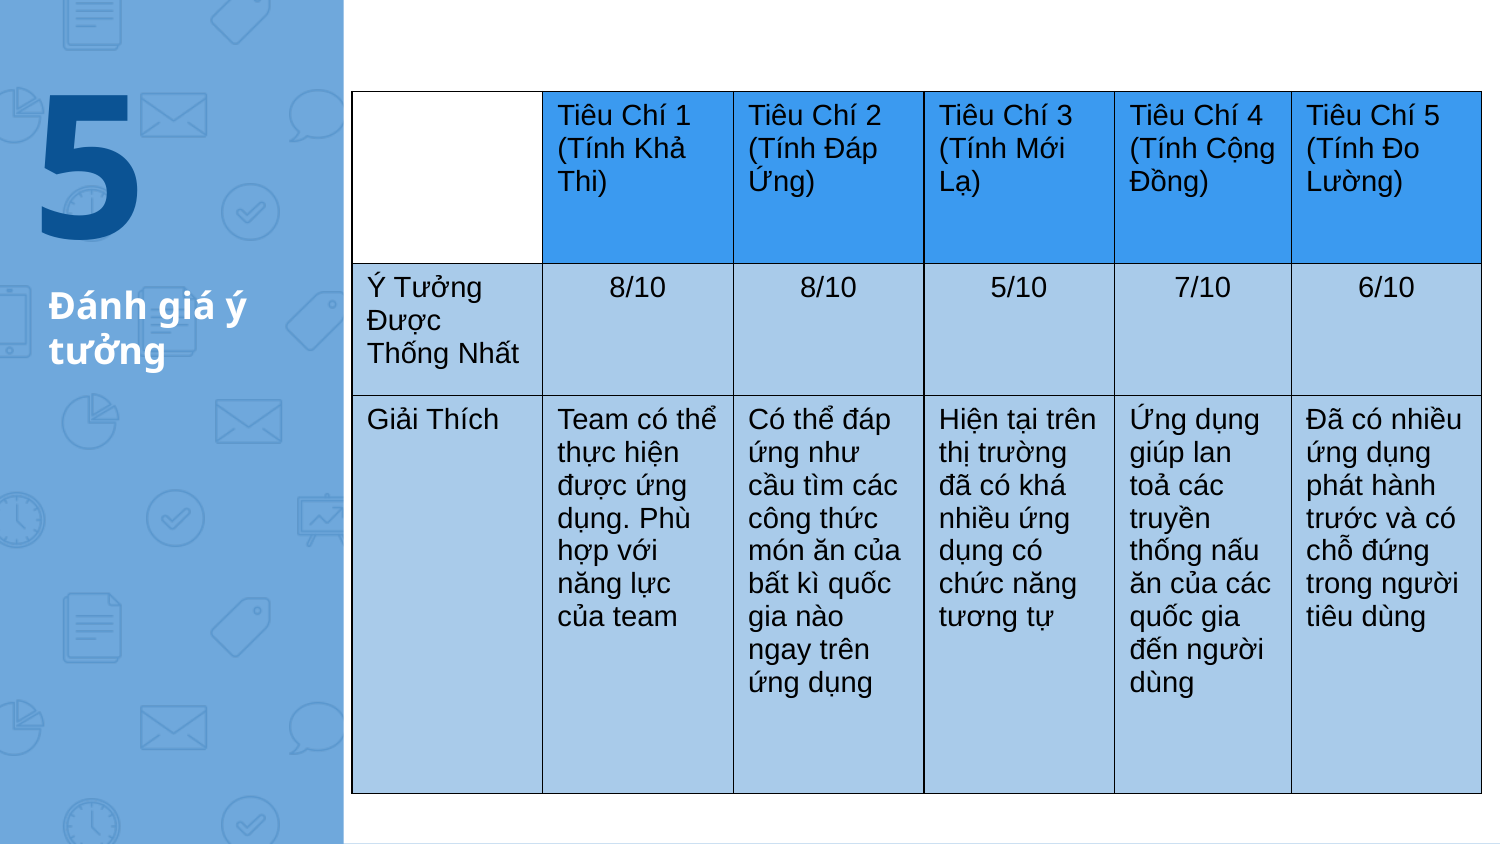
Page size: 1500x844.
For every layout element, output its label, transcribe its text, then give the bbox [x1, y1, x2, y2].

table_cell Giải Thích [353, 396, 542, 793]
table_cell 8/10 [734, 264, 923, 395]
table_header Tiêu Chí 3 (Tính Mới Lạ) [925, 92, 1114, 263]
table_cell 6/10 [1292, 264, 1481, 395]
table_header Tiêu Chí 4 (Tính Cộng Đồng) [1115, 92, 1291, 263]
slide_number 5 [17, 23, 315, 230]
table_header Tiêu Chí 2 (Tính Đáp Ứng) [734, 92, 923, 263]
table_cell Hiện tại trên thị trường đã có khá nhiều ứng dụng có chức năng tương tự [925, 396, 1114, 793]
table_cell Team có thể thực hiện được ứng dụng. Phù hợp với năng lực của team [543, 396, 733, 793]
table_header [353, 92, 542, 263]
table_cell 5/10 [925, 264, 1114, 395]
table_cell Đã có nhiều ứng dụng phát hành trước và có chỗ đứng trong người tiêu dùng [1292, 396, 1481, 793]
table_cell 8/10 [543, 264, 733, 395]
table_header Tiêu Chí 5 (Tính Đo Lường) [1292, 92, 1481, 263]
table_cell Có thể đáp ứng như cầu tìm các công thức món ăn của bất kì quốc gia nào ngay trên ứng dụng [734, 396, 923, 793]
table_cell Ý Tưởng Được Thống Nhất [353, 264, 542, 395]
table_cell 7/10 [1115, 264, 1291, 395]
title Đánh giá ý tưởng [33, 266, 315, 408]
table_header Tiêu Chí 1 (Tính Khả Thi) [543, 92, 733, 263]
table_cell Ứng dụng giúp lan toả các truyền thống nấu ăn của các quốc gia đến người dùng [1115, 396, 1291, 793]
